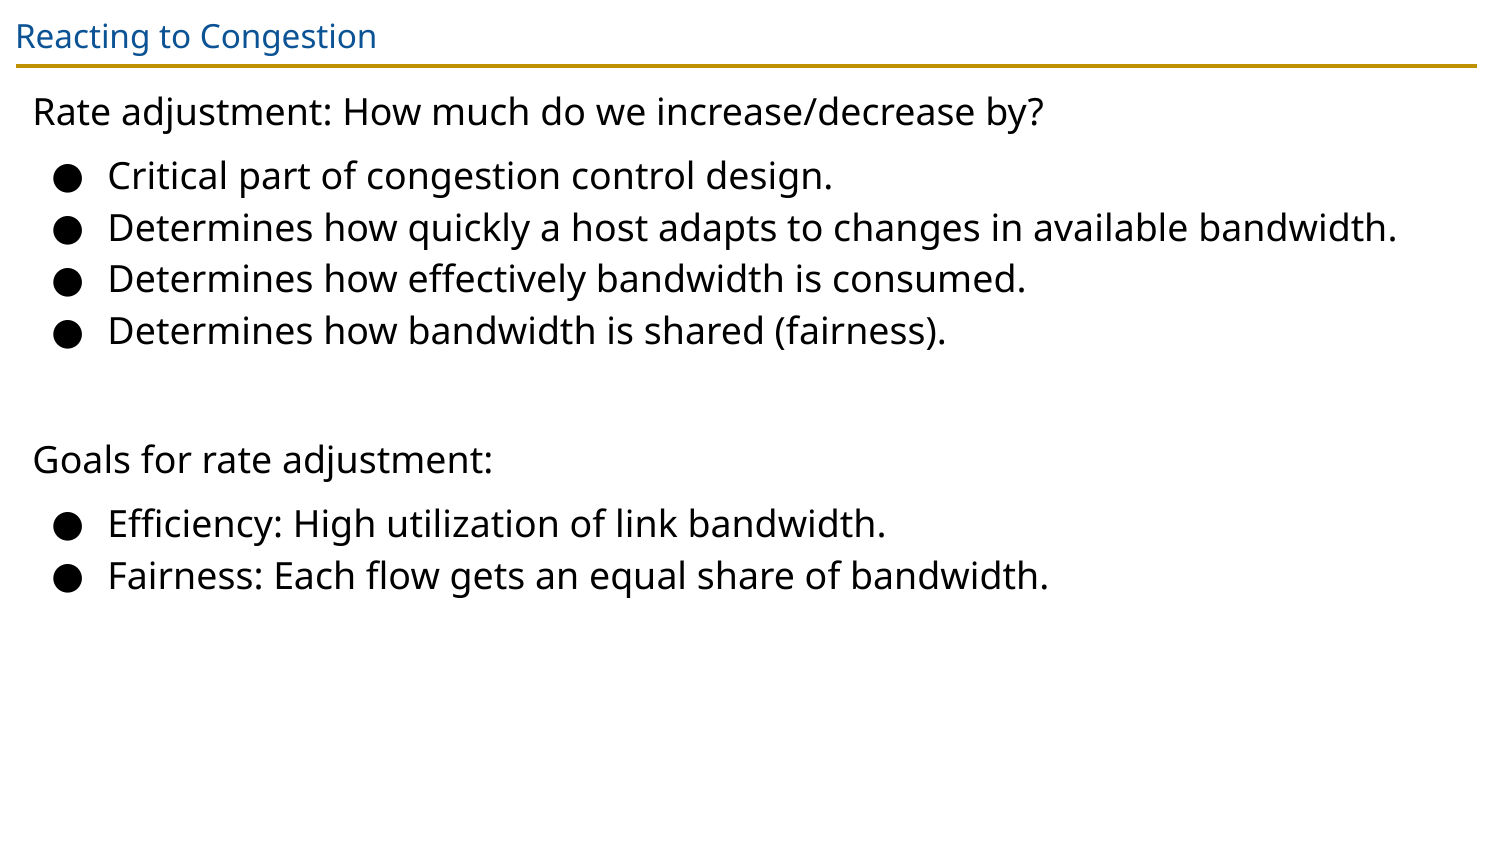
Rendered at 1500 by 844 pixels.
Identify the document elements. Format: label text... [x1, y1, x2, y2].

title Reacting to Congestion [0, 0, 1398, 65]
list Rate adjustment: How much do we increase/decrease by? Critical part of congestion control design. Determines how quickly a host adapts to changes in available bandwidth. Determines how effectively bandwidth is consumed. Determines how bandwidth is shared (fairness). Goals for rate adjustment: Efficiency: High utilization of link bandwidth. Fairness: Each flow gets an equal share of bandwidth. [17, 65, 1480, 810]
